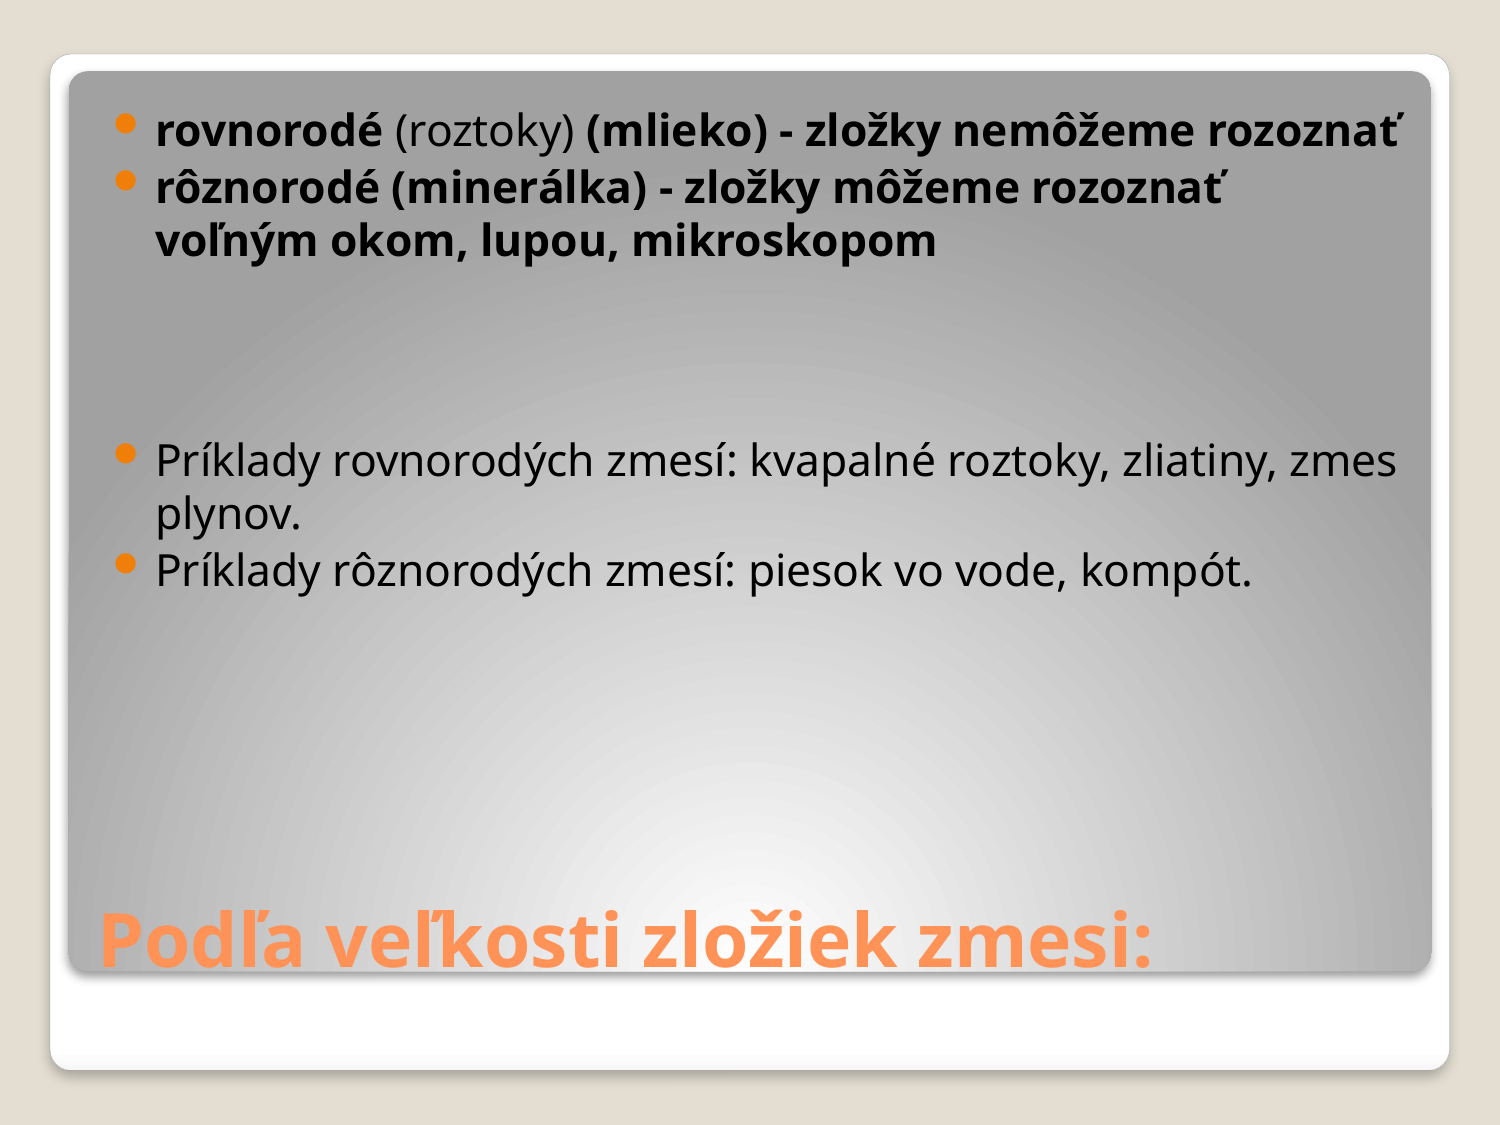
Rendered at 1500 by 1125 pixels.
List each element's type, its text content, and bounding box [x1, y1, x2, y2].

title Podľa veľkosti zložiek zmesi: [82, 817, 1425, 990]
list rovnorodé (roztoky) (mlieko) - zložky nemôžeme rozoznať rôznorodé (minerálka) - zložky môžeme rozoznať voľným okom, lupou, mikroskopom Príklady rovnorodých zmesí: kvapalné roztoky, zliatiny, zmes plynov. Príklady rôznorodých zmesí: piesok vo vode, kompót. [82, 86, 1425, 774]
